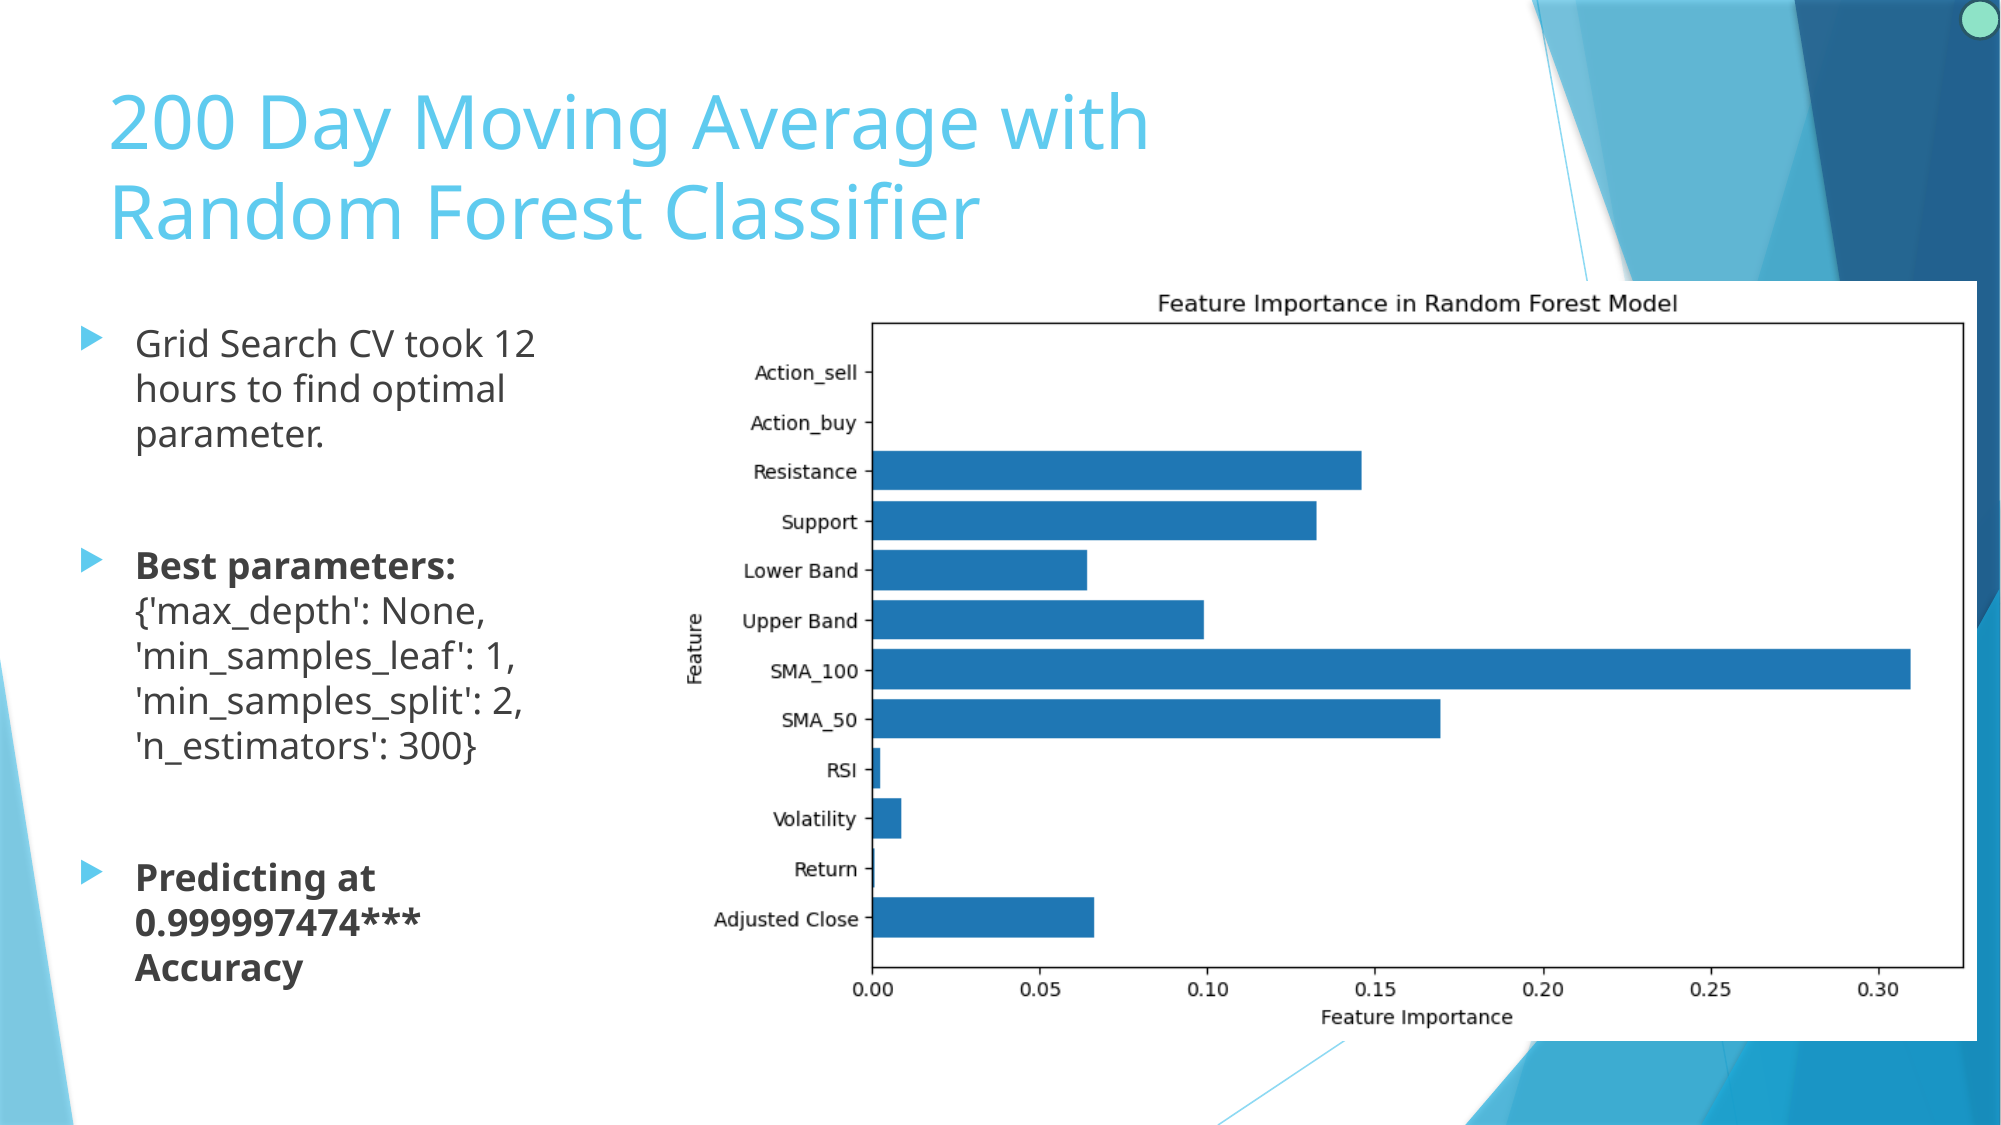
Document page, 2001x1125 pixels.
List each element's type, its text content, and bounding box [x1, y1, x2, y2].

text_box [1958, 0, 2000, 41]
title 200 Day Moving Average with Random Forest Classifier [93, 67, 1324, 284]
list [671, 280, 1978, 1042]
text_box Grid Search CV ​took 12 hours to find optimal parameter. Best parameters: {'max_depth': None, 'min_samples_leaf': 1, 'min_samples_split': 2, 'n_estimators': 300} Predicting at 0.999997474*** Accuracy [63, 312, 603, 1013]
